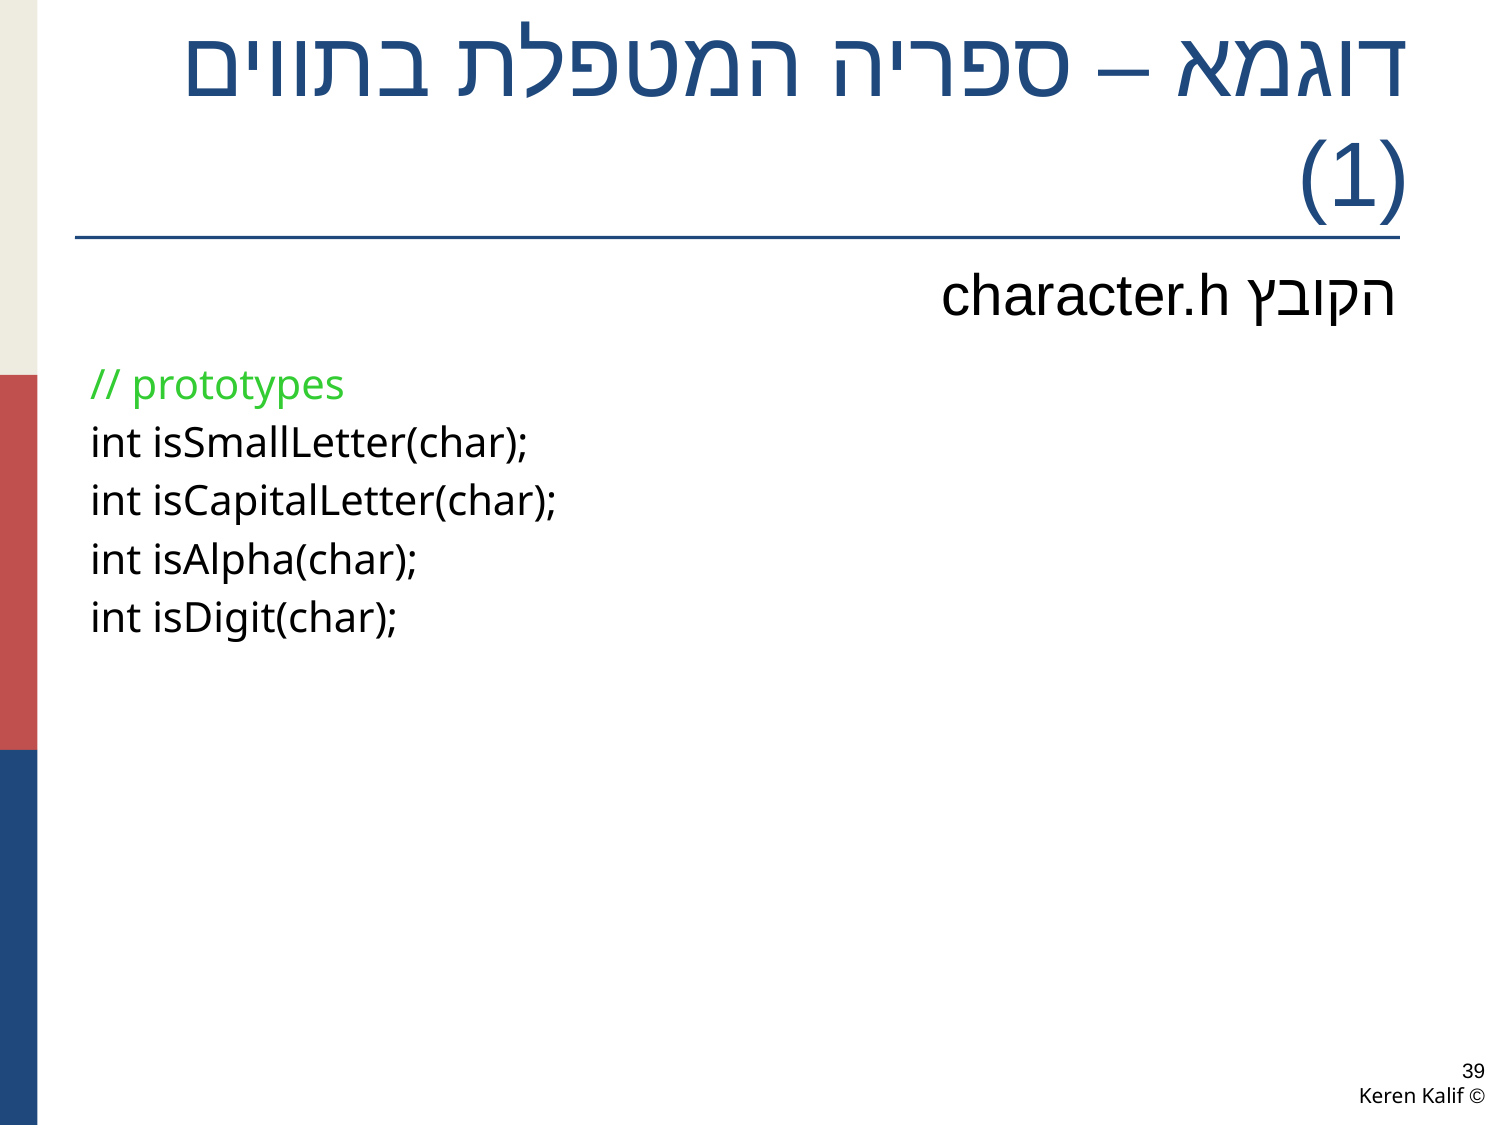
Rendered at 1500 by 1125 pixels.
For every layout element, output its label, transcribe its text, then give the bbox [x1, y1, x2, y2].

list // prototypes int isSmallLetter(char); int isCapitalLetter(char); int isAlpha(char); int isDigit(char); [74, 349, 651, 738]
title דוגמא – ספריה המטפלת בתווים (1) [74, 45, 1426, 233]
text_box הקובץ character.h [724, 249, 1413, 335]
slide_number 39 © Keren Kalif [1149, 1049, 1500, 1125]
